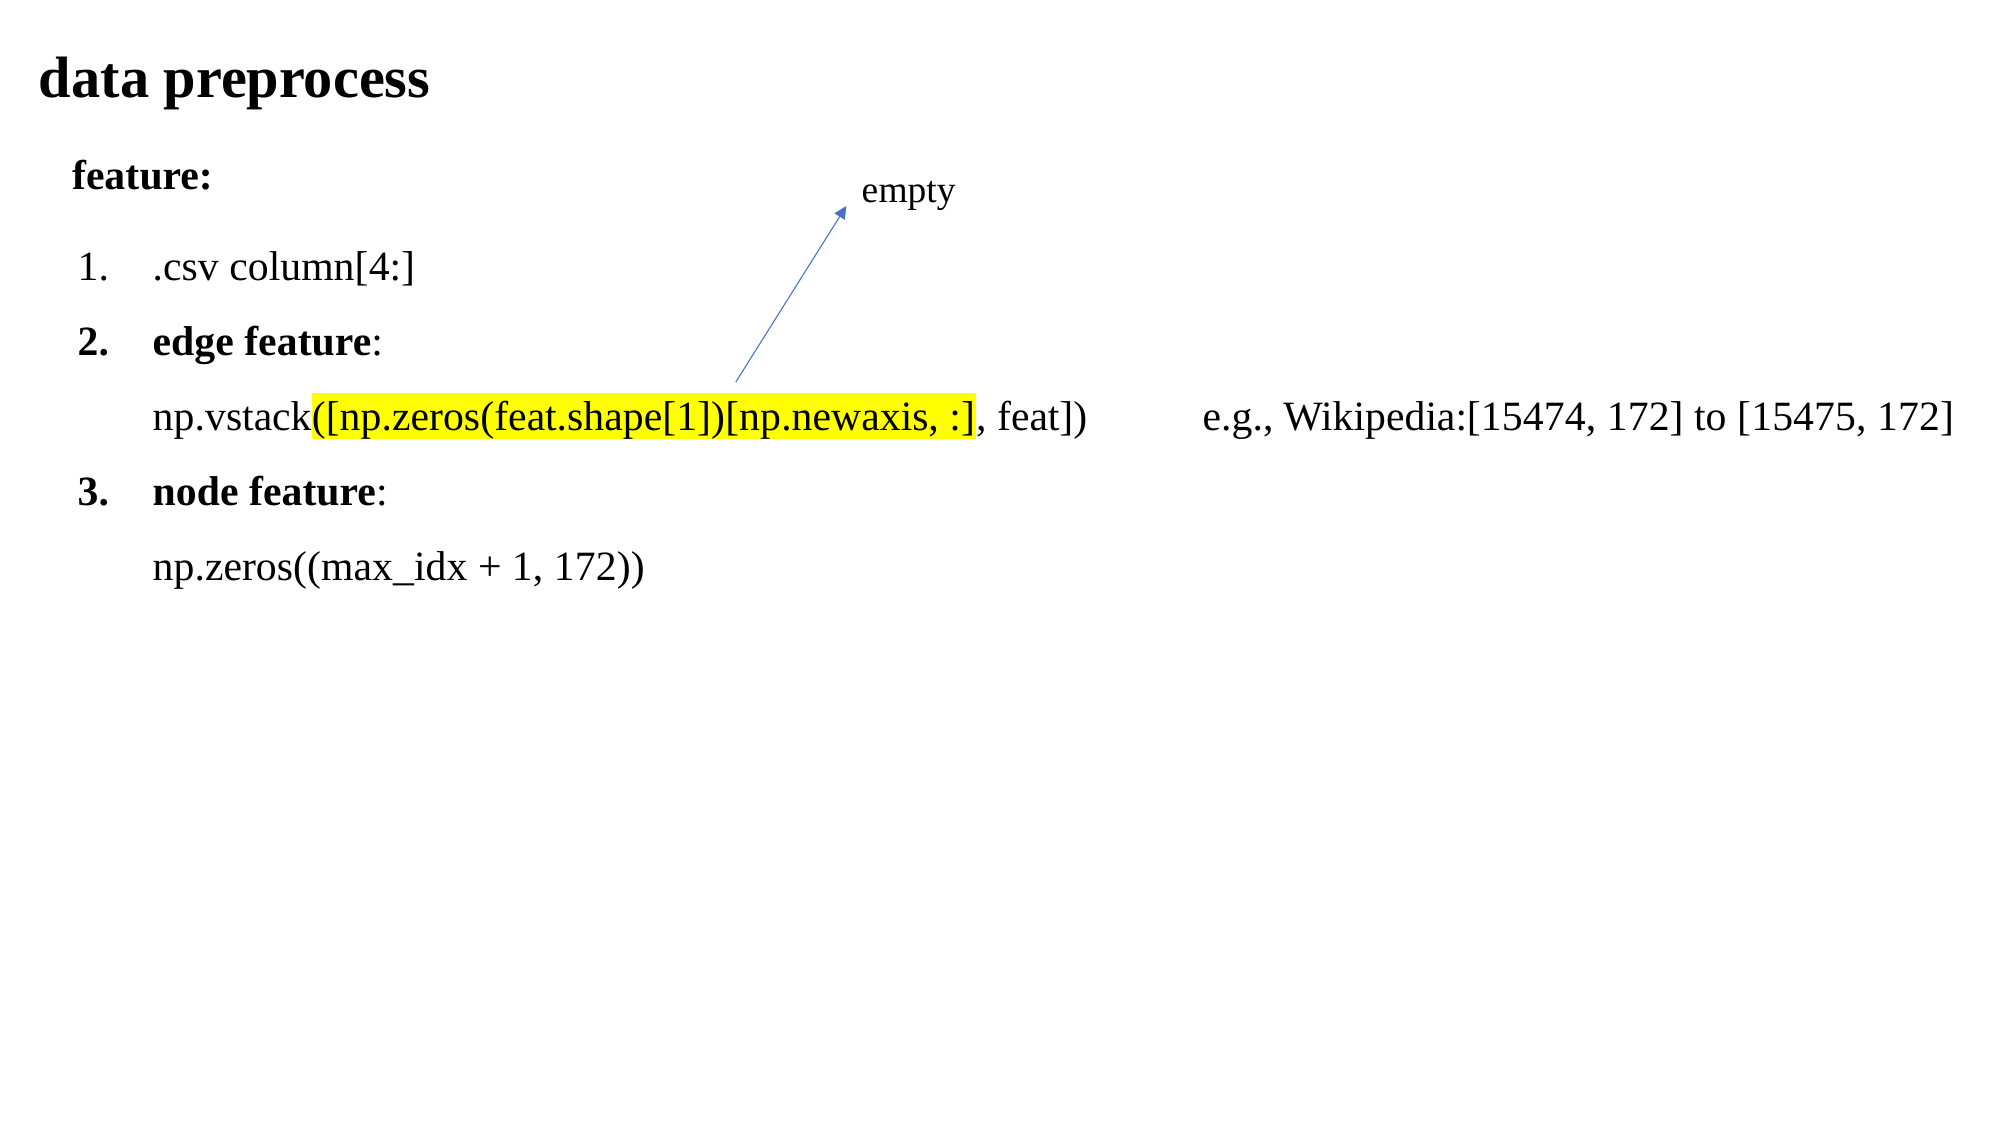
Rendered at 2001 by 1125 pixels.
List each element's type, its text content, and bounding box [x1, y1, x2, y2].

text_box feature: [57, 140, 229, 206]
text_box empty [846, 157, 971, 218]
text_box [735, 206, 847, 383]
text_box .csv column[4:] edge feature: np.vstack([np.zeros(feat.shape[1])[np.newaxis, :], feat]) e.g., Wikipedia:[15474, 172] to [15475, 172] node feature: np.zeros((max_idx + 1, 172)) [62, 206, 1970, 671]
text_box data preprocess [24, 31, 446, 117]
